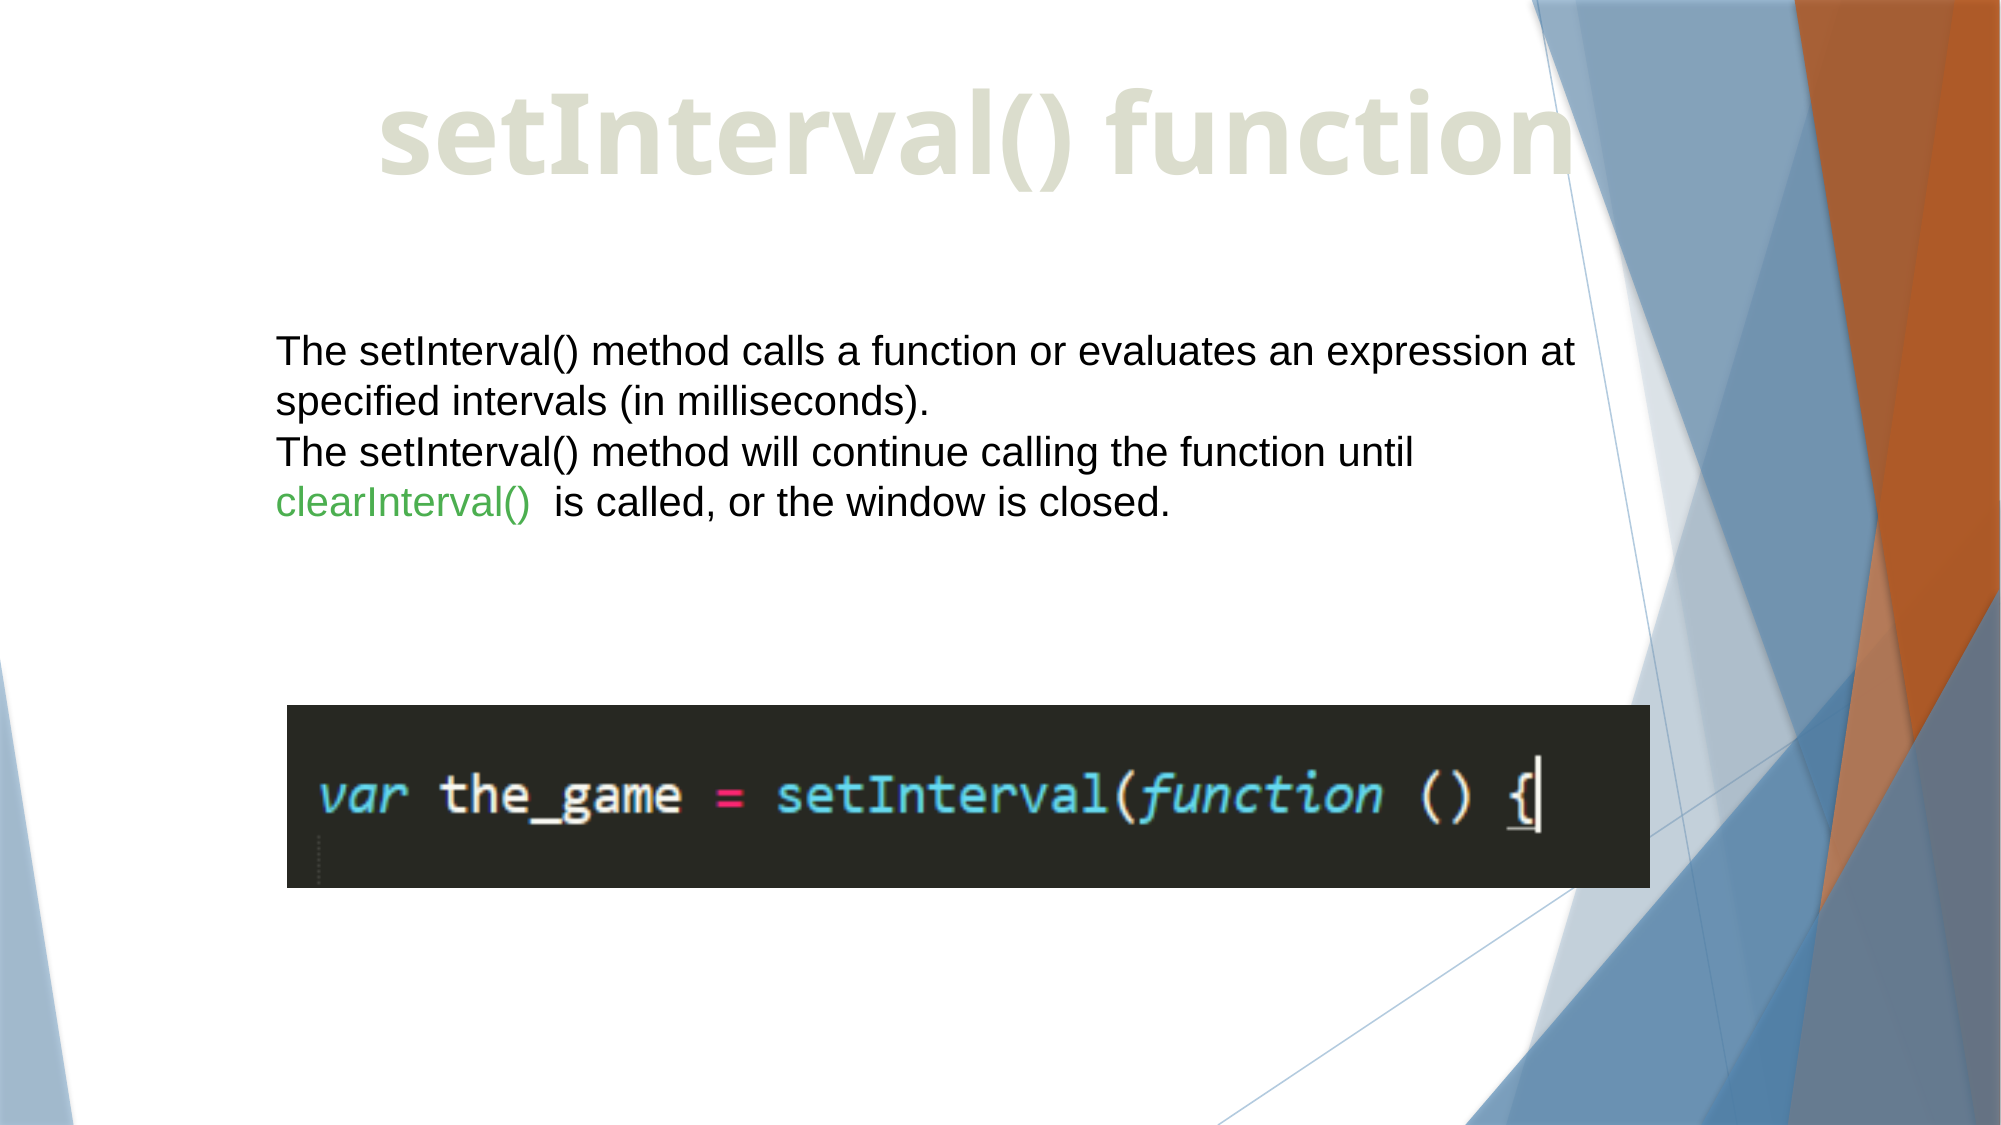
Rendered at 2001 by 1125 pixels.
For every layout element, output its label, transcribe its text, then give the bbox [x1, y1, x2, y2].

picture [286, 705, 1651, 889]
text_box The setInterval() method calls a function or evaluates an expression at specified intervals (in milliseconds). The setInterval() method will continue calling the function until clearInterval() is called, or the window is closed. [260, 316, 1676, 532]
text_box setInterval() function [362, 54, 1596, 205]
